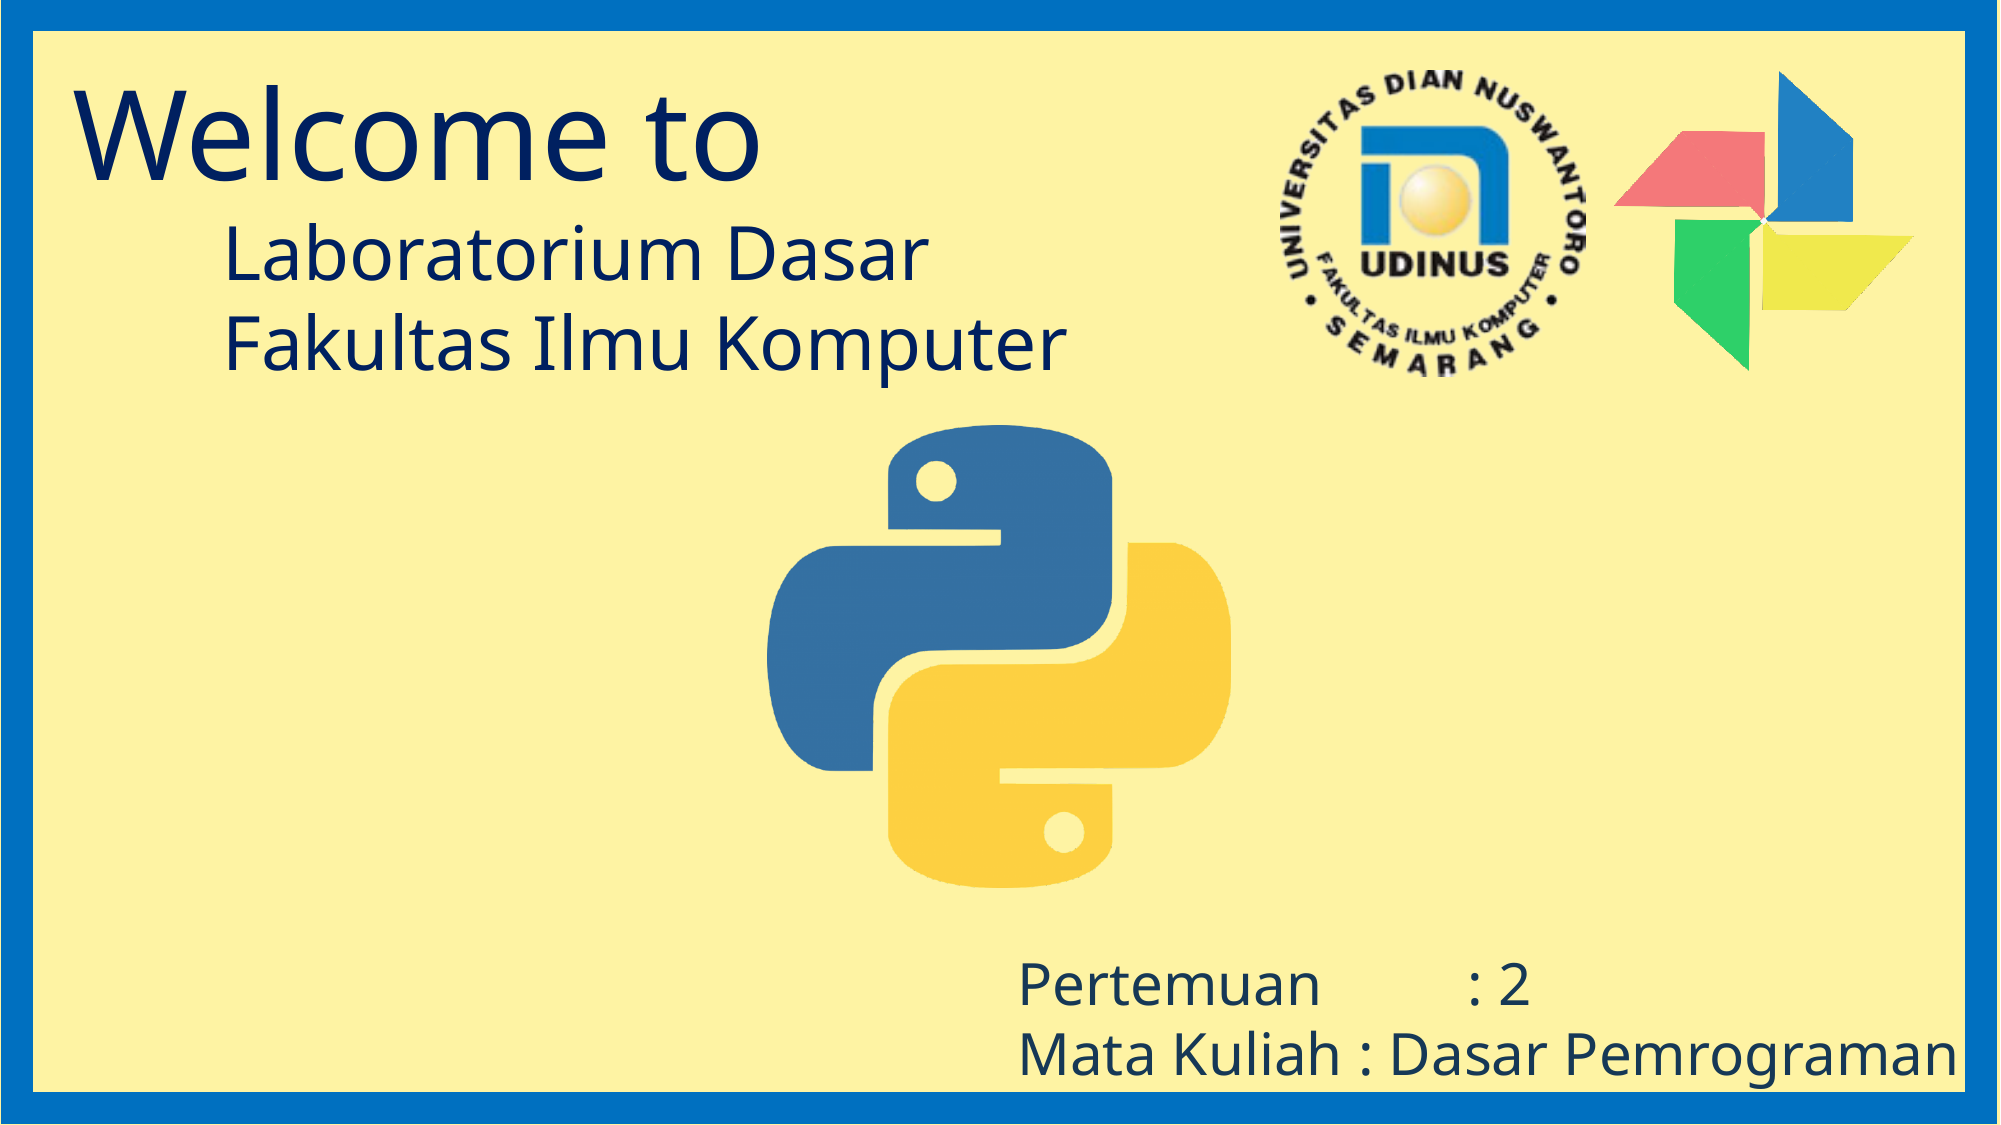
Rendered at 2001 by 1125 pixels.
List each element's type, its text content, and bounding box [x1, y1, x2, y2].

text_box [16, 15, 1982, 1109]
picture [767, 425, 1231, 888]
text_box Pertemuan : 2 Mata Kuliah : Dasar Pemrograman [1002, 970, 2000, 1125]
picture [1280, 70, 1587, 377]
picture [1613, 70, 1914, 371]
